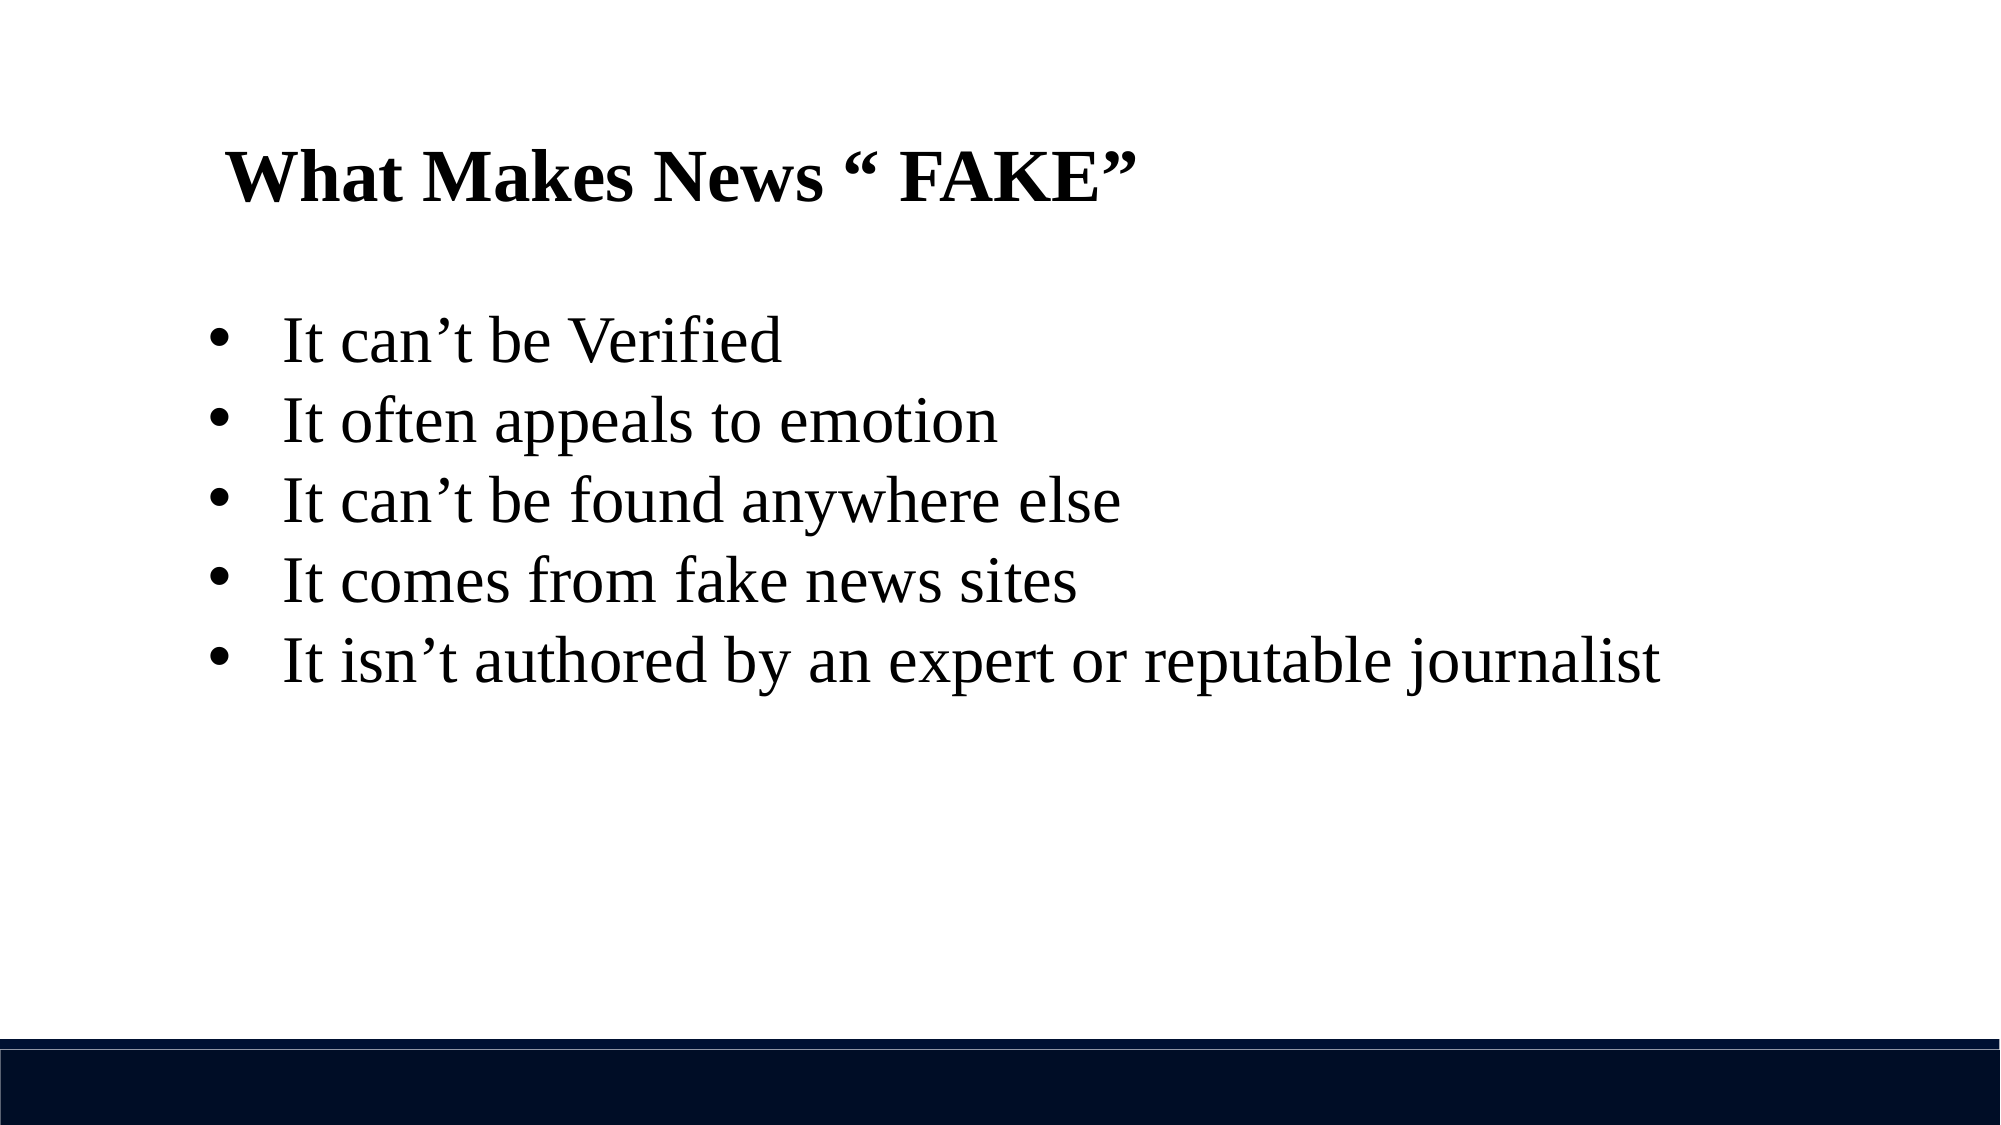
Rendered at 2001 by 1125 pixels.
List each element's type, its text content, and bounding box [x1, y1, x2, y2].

text_box It can’t be Verified It often appeals to emotion It can’t be found anywhere else It comes from fake news sites It isn’t authored by an expert or reputable journalist [193, 288, 1680, 704]
text_box What Makes News “ FAKE” [209, 118, 1155, 224]
